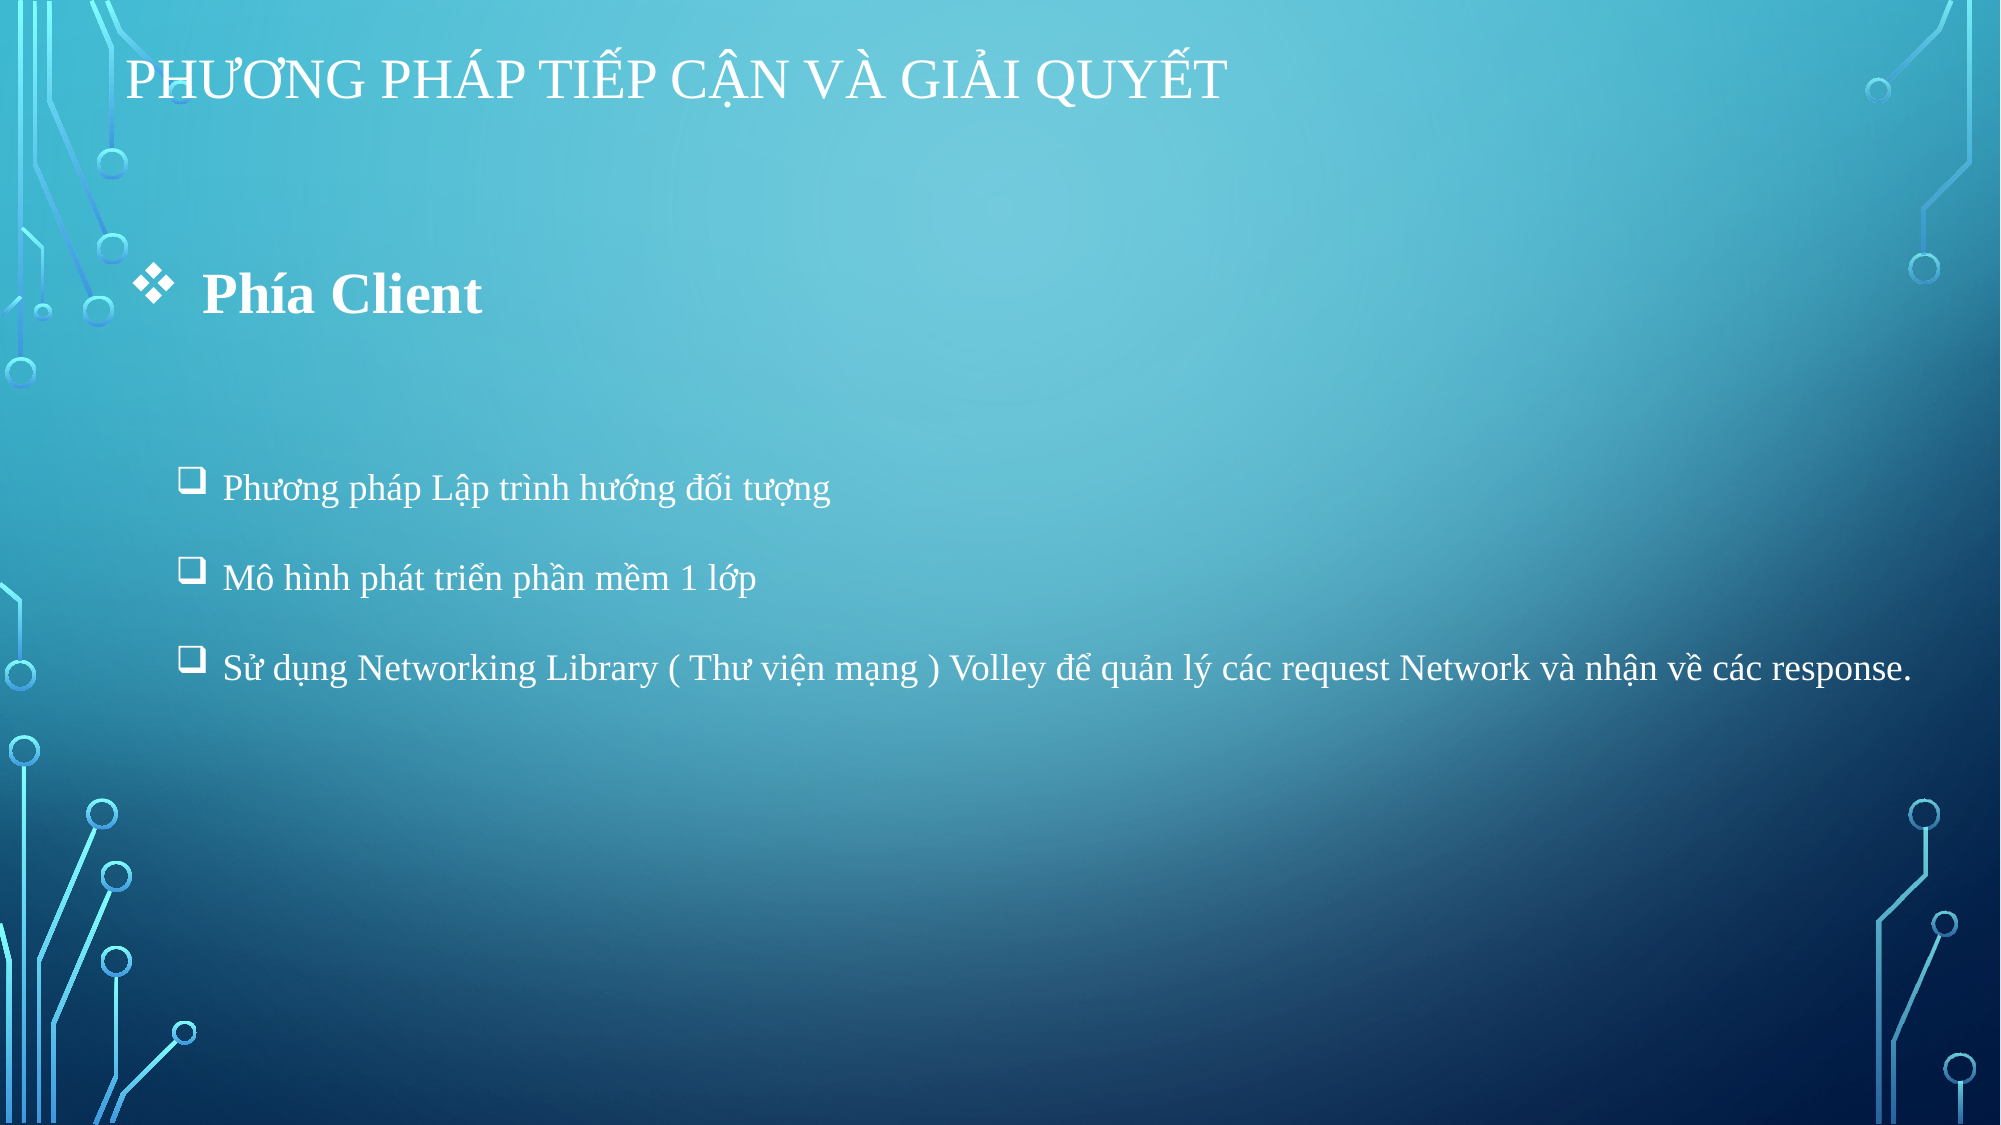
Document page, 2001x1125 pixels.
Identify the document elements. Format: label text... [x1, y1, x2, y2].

text_box Phía Client [112, 243, 498, 333]
text_box Phương pháp Lập trình hướng đối tượng Mô hình phát triển phần mềm 1 lớp Sử dụng Networking Library ( Thư viện mạng ) Volley để quản lý các request Network và nhận về các response. [160, 452, 1949, 695]
title Phương pháp tiếp cận và giải quyết [110, 41, 1548, 120]
